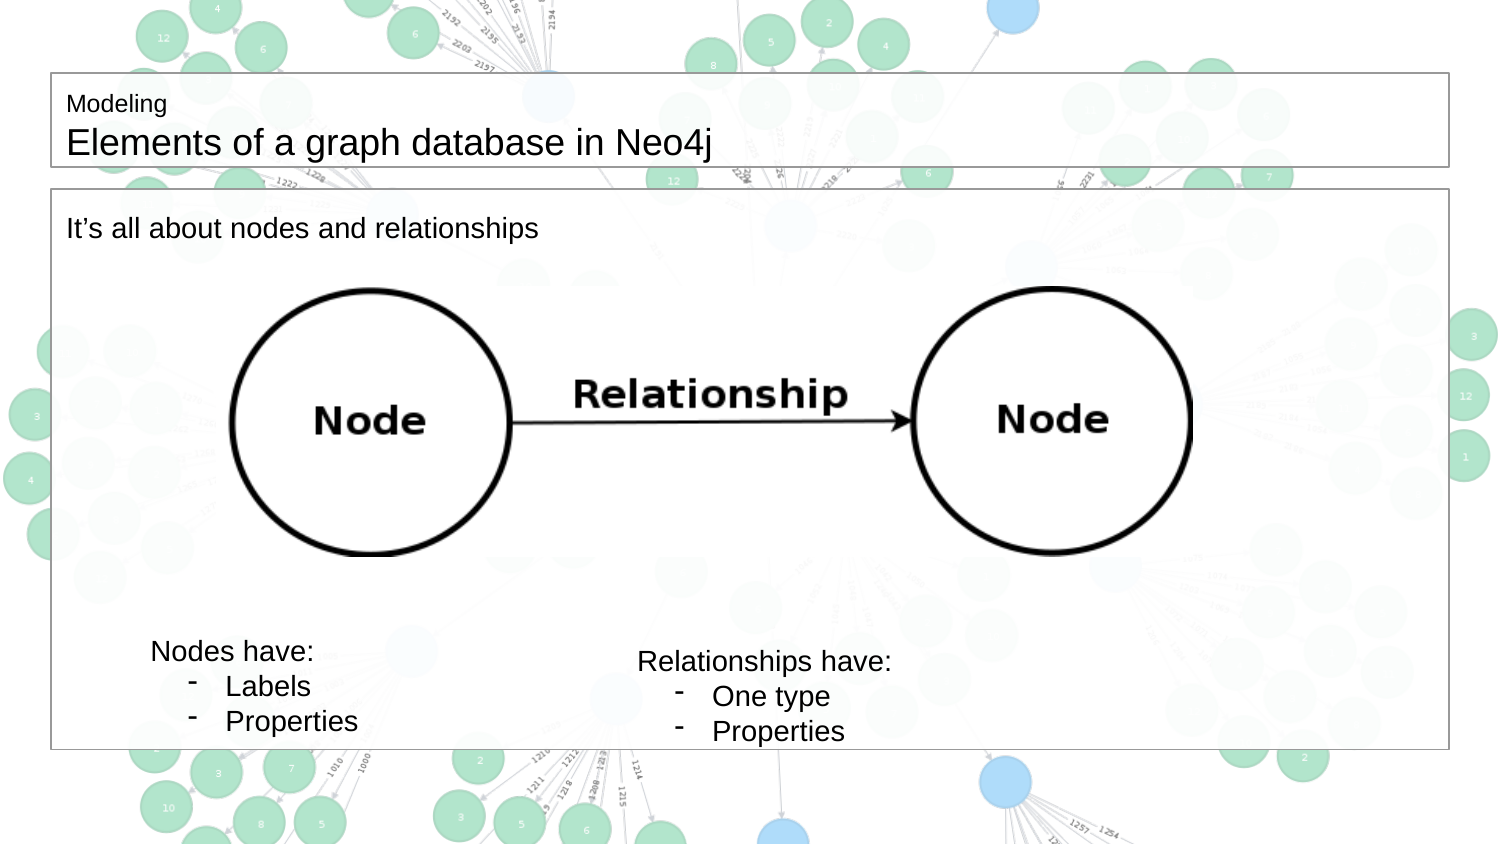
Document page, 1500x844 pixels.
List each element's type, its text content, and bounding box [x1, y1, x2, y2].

text_box Relationships have: One type Properties [622, 627, 997, 771]
list It’s all about nodes and relationships [51, 189, 1449, 750]
text_box Nodes have: Labels Properties [135, 617, 510, 761]
picture [0, 0, 1500, 844]
title Modeling Elements of a graph database in Neo4j [51, 72, 1449, 167]
